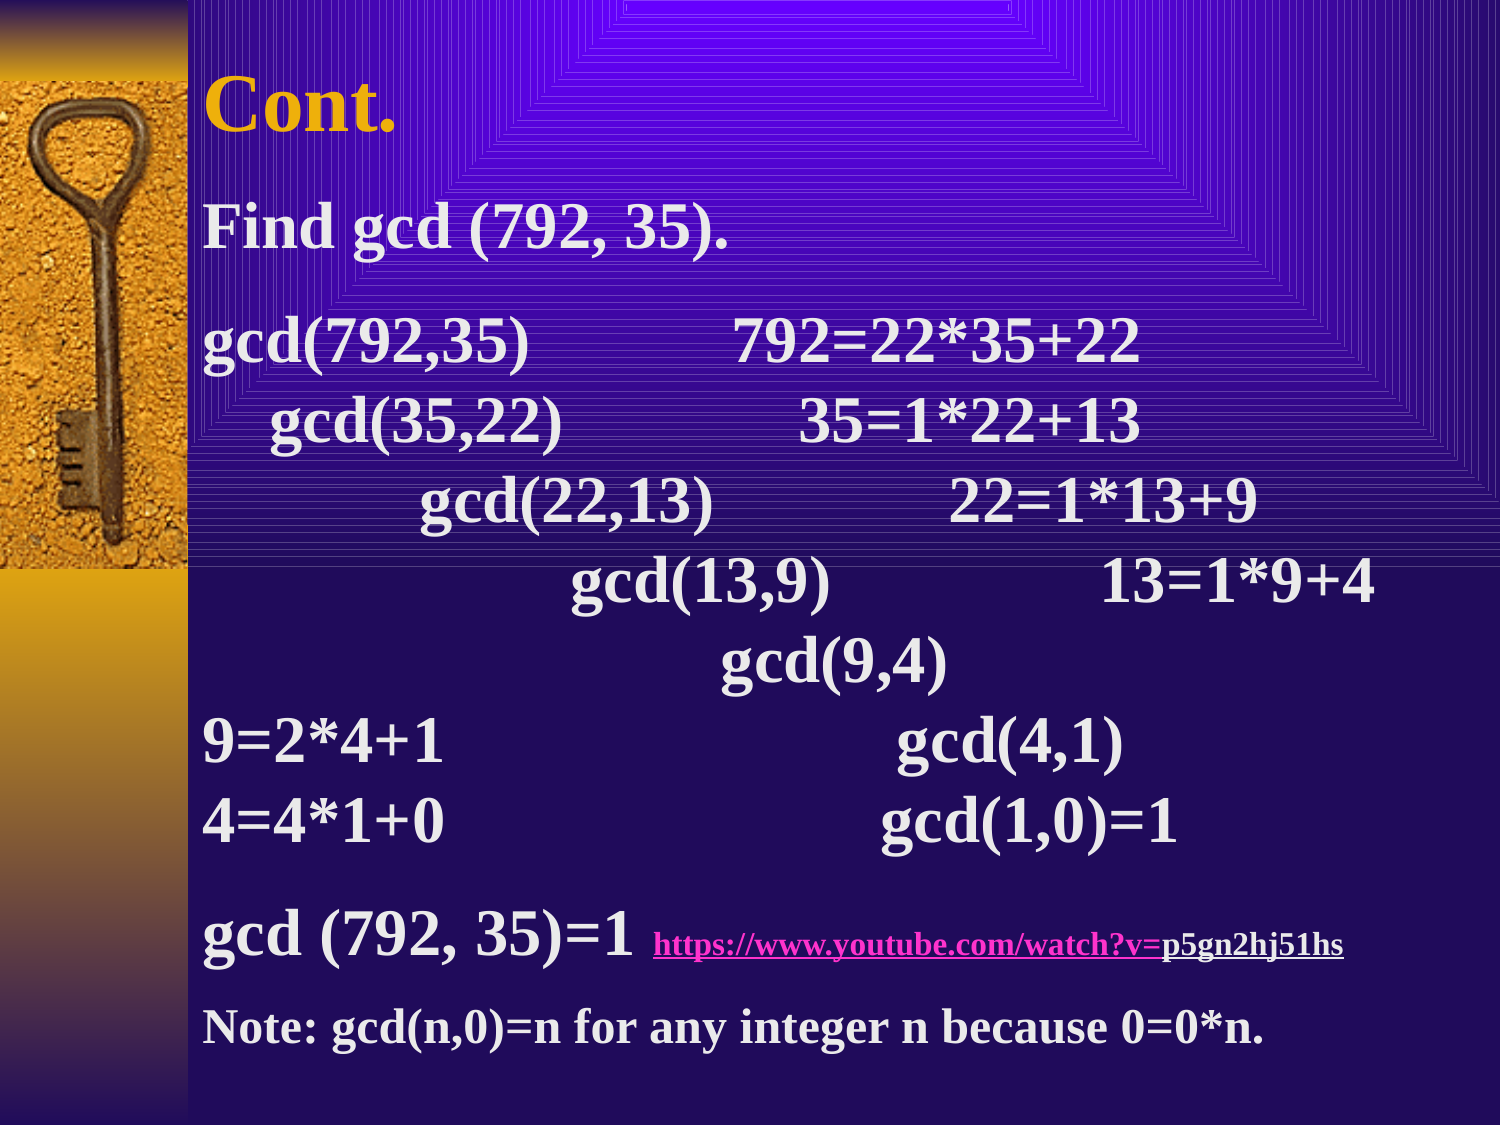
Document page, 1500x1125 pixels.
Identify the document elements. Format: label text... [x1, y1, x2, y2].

text_box Find gcd (792, 35). gcd(792,35) 792=22*35+22 gcd(35,22) 35=1*22+13 gcd(22,13) 22=1*13+9 gcd(13,9) 13=1*9+4 gcd(9,4) 9=2*4+1 gcd(4,1) 4=4*1+0 gcd(1,0)=1 gcd (792, 35)=1 https://www.youtube.com/watch?v=p5gn2hj51hs Note: gcd(n,0)=n for any integer n because 0=0*n. [187, 174, 1500, 1061]
text_box Cont. [187, 49, 1500, 147]
picture [0, 81, 188, 569]
